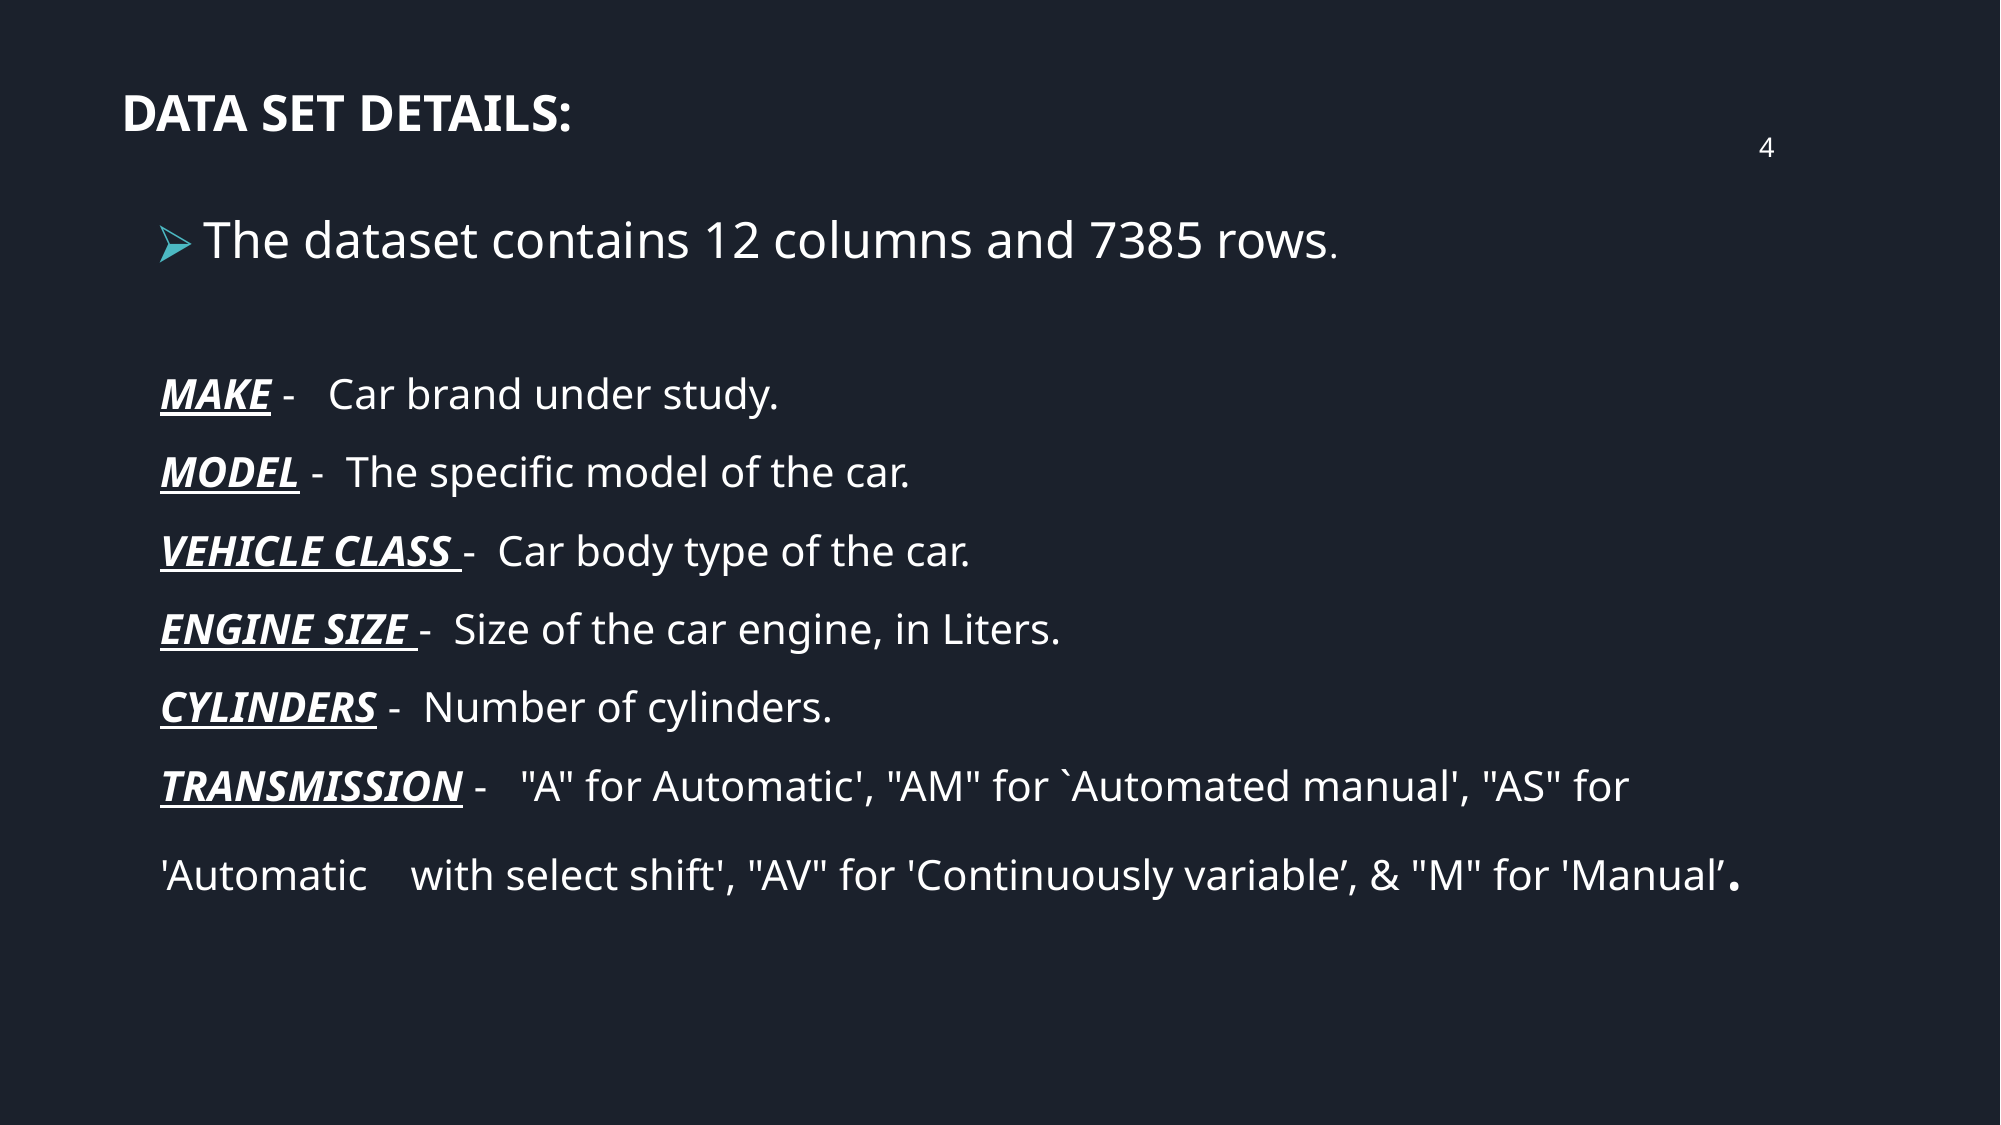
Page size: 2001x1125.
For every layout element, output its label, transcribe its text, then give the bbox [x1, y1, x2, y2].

slide_number 4 [1698, 48, 1836, 175]
text_box The dataset contains 12 columns and 7385 rows. [142, 201, 1735, 277]
title DATA SET DETAILS: [106, 74, 1649, 304]
list MAKE - Car brand under study. MODEL - The specific model of the car. VEHICLE CLASS - Car body type of the car. ENGINE SIZE - Size of the car engine, in Liters. CYLINDERS - Number of cylinders. TRANSMISSION - "A" for Automatic', "AM" for `Automated manual', "AS" for 'Automatic with select shift', "AV" for 'Continuously variable’, & "M" for 'Manual’. [122, 352, 1861, 1031]
